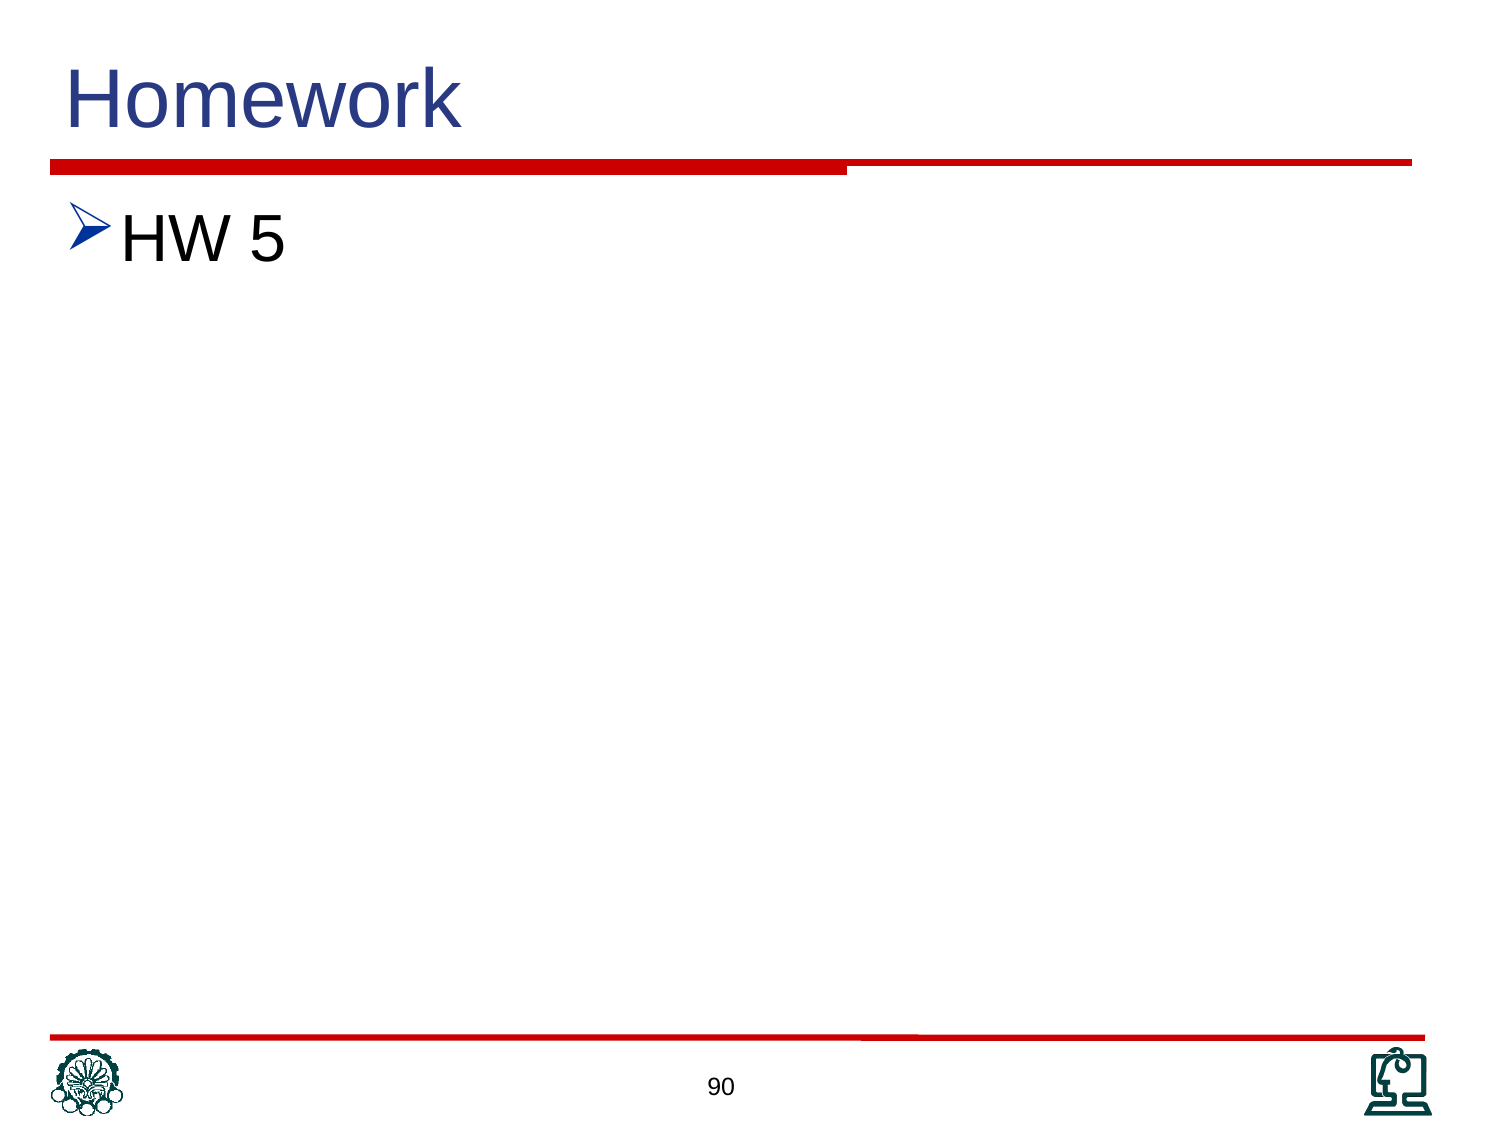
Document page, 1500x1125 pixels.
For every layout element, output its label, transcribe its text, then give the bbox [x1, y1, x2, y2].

text_box 90 [650, 1062, 750, 1103]
picture [50, 1105, 125, 1118]
text_box Homework [49, 26, 1374, 152]
picture [1362, 1105, 1438, 1119]
text_box HW 5 [50, 187, 1500, 1105]
